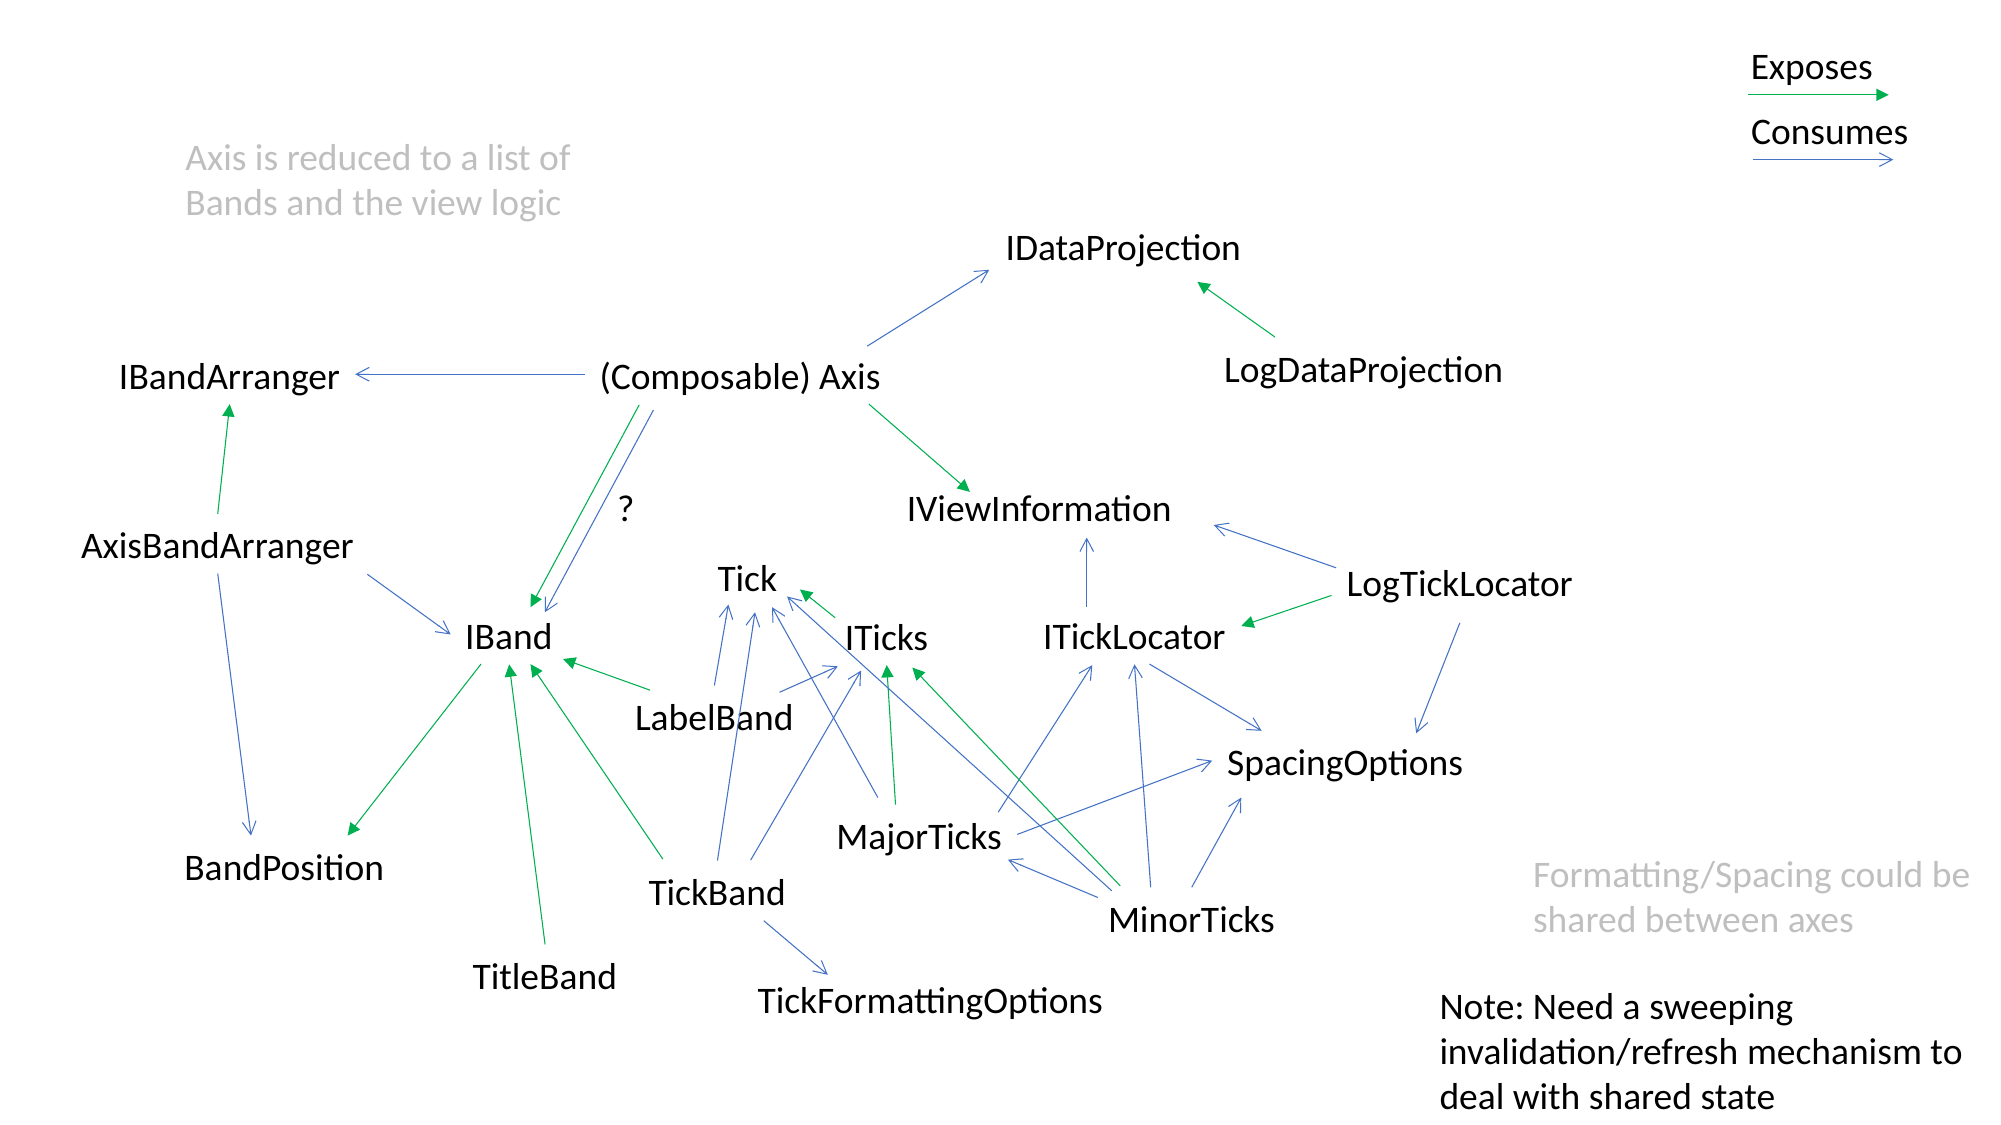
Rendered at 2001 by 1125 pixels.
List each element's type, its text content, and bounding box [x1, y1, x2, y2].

text_box BandPosition [169, 835, 400, 896]
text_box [1241, 595, 1332, 626]
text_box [367, 574, 451, 635]
text_box LogDataProjection [1209, 338, 1519, 398]
text_box Tick [702, 546, 792, 607]
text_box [562, 658, 650, 691]
text_box Consumes [1736, 99, 1924, 160]
text_box TickBand [633, 860, 802, 921]
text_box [1121, 761, 1134, 835]
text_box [347, 664, 482, 836]
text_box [1151, 761, 1211, 835]
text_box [1134, 665, 1151, 888]
text_box IViewInformation [892, 476, 1187, 537]
text_box ITickLocator [1112, 604, 1241, 665]
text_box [1007, 891, 1098, 898]
text_box TitleBand [457, 944, 633, 1005]
text_box Axis is reduced to a list of Bands and the view logic [170, 125, 597, 231]
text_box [1191, 797, 1242, 888]
text_box IBand [450, 604, 568, 665]
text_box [217, 574, 252, 836]
text_box Exposes [1735, 34, 1888, 95]
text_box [1112, 667, 1121, 886]
text_box (Composable) Axis [584, 344, 896, 405]
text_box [868, 404, 970, 492]
text_box TickFormattingOptions [743, 968, 1119, 1029]
text_box MinorTicks [1093, 887, 1291, 947]
text_box AxisBandArranger [66, 513, 370, 574]
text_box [509, 665, 546, 945]
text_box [867, 269, 990, 347]
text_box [544, 410, 654, 613]
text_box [714, 604, 729, 686]
text_box LogTickLocator [1331, 551, 1588, 612]
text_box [772, 607, 787, 798]
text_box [763, 920, 828, 975]
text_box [1149, 664, 1262, 731]
text_box Note: Need a sweeping invalidation/refresh mechanism to deal with shared state [1424, 974, 1987, 1125]
text_box SpacingOptions [1212, 730, 1479, 791]
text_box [530, 664, 663, 860]
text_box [1213, 524, 1337, 568]
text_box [1416, 622, 1460, 734]
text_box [755, 670, 787, 861]
text_box Formatting/Spacing could be shared between axes [1518, 843, 1987, 948]
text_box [530, 404, 640, 608]
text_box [217, 404, 230, 514]
text_box IBandArranger [104, 344, 356, 405]
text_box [799, 589, 836, 596]
text_box IDataProjection [990, 215, 1256, 276]
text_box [787, 596, 1112, 891]
text_box LabelBand [663, 685, 717, 746]
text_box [1197, 281, 1275, 338]
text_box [717, 612, 755, 861]
